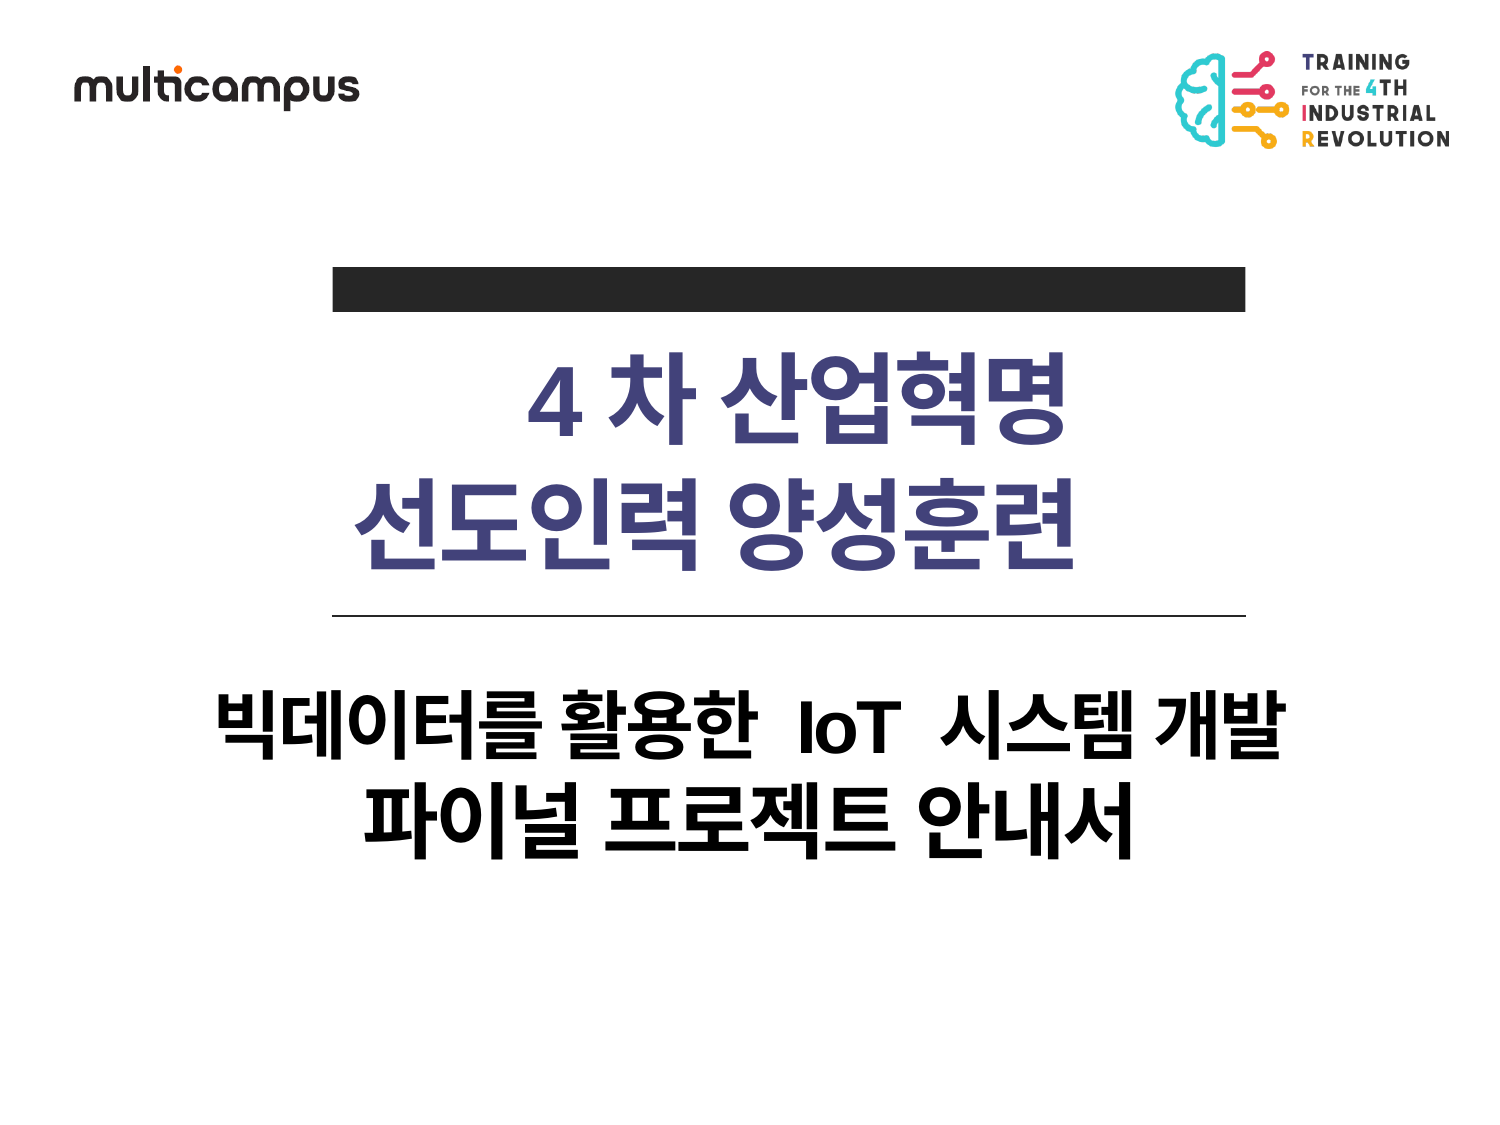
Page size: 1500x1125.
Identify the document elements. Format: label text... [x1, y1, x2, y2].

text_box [331, 266, 1259, 616]
picture [1174, 51, 1449, 150]
picture [64, 52, 363, 115]
text_box 빅데이터를 활용한 IoT 시스템 개발 파이널 프로젝트 안내서 [12, 671, 1489, 877]
